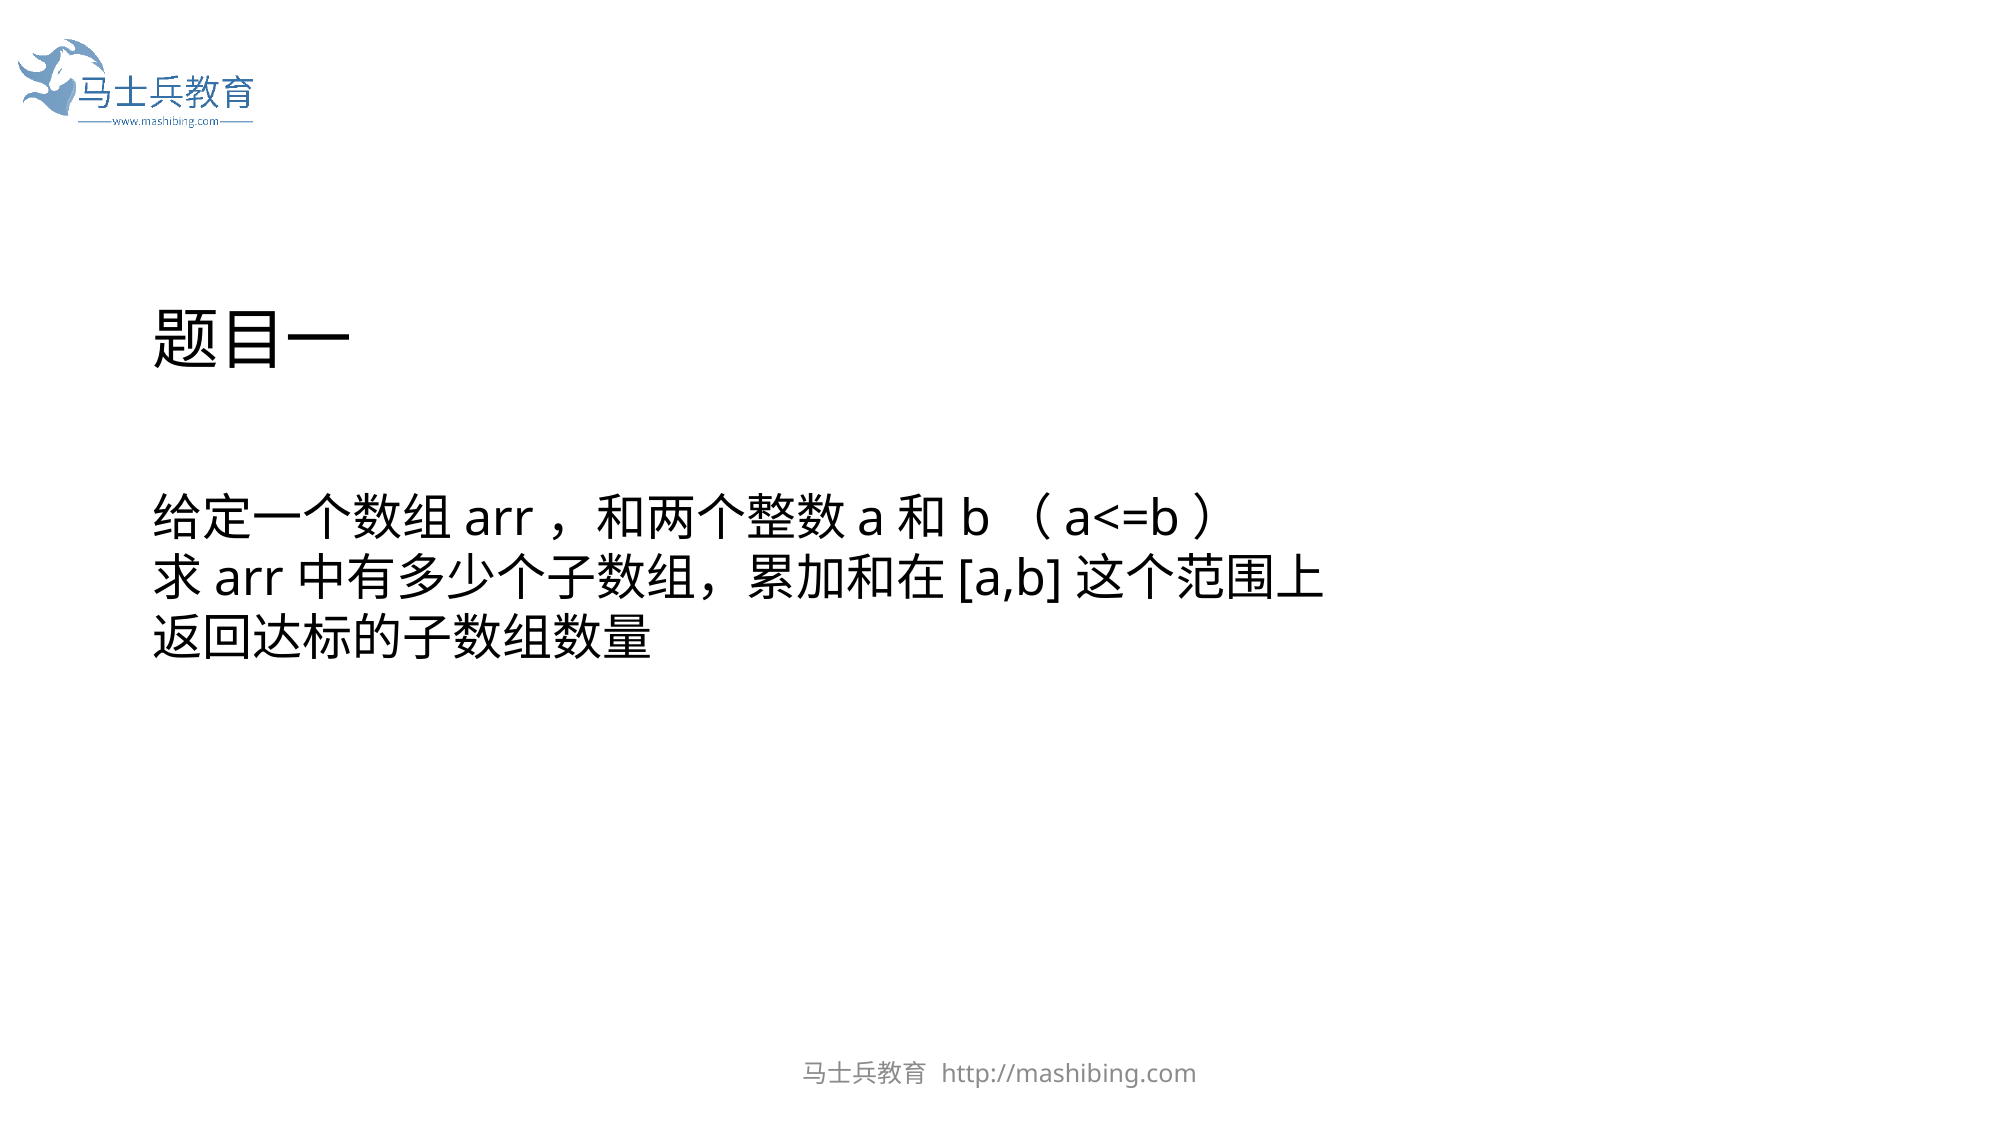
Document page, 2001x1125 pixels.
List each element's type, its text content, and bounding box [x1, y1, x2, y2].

title 题目一 [137, 205, 1863, 477]
footer 马士兵教育 http://mashibing.com [662, 1042, 1338, 1103]
list 给定一个数组arr，和两个整数a和b（a<=b） 求arr中有多少个子数组，累加和在[a,b]这个范围上 返回达标的子数组数量 [137, 477, 1863, 960]
picture [7, 5, 276, 177]
